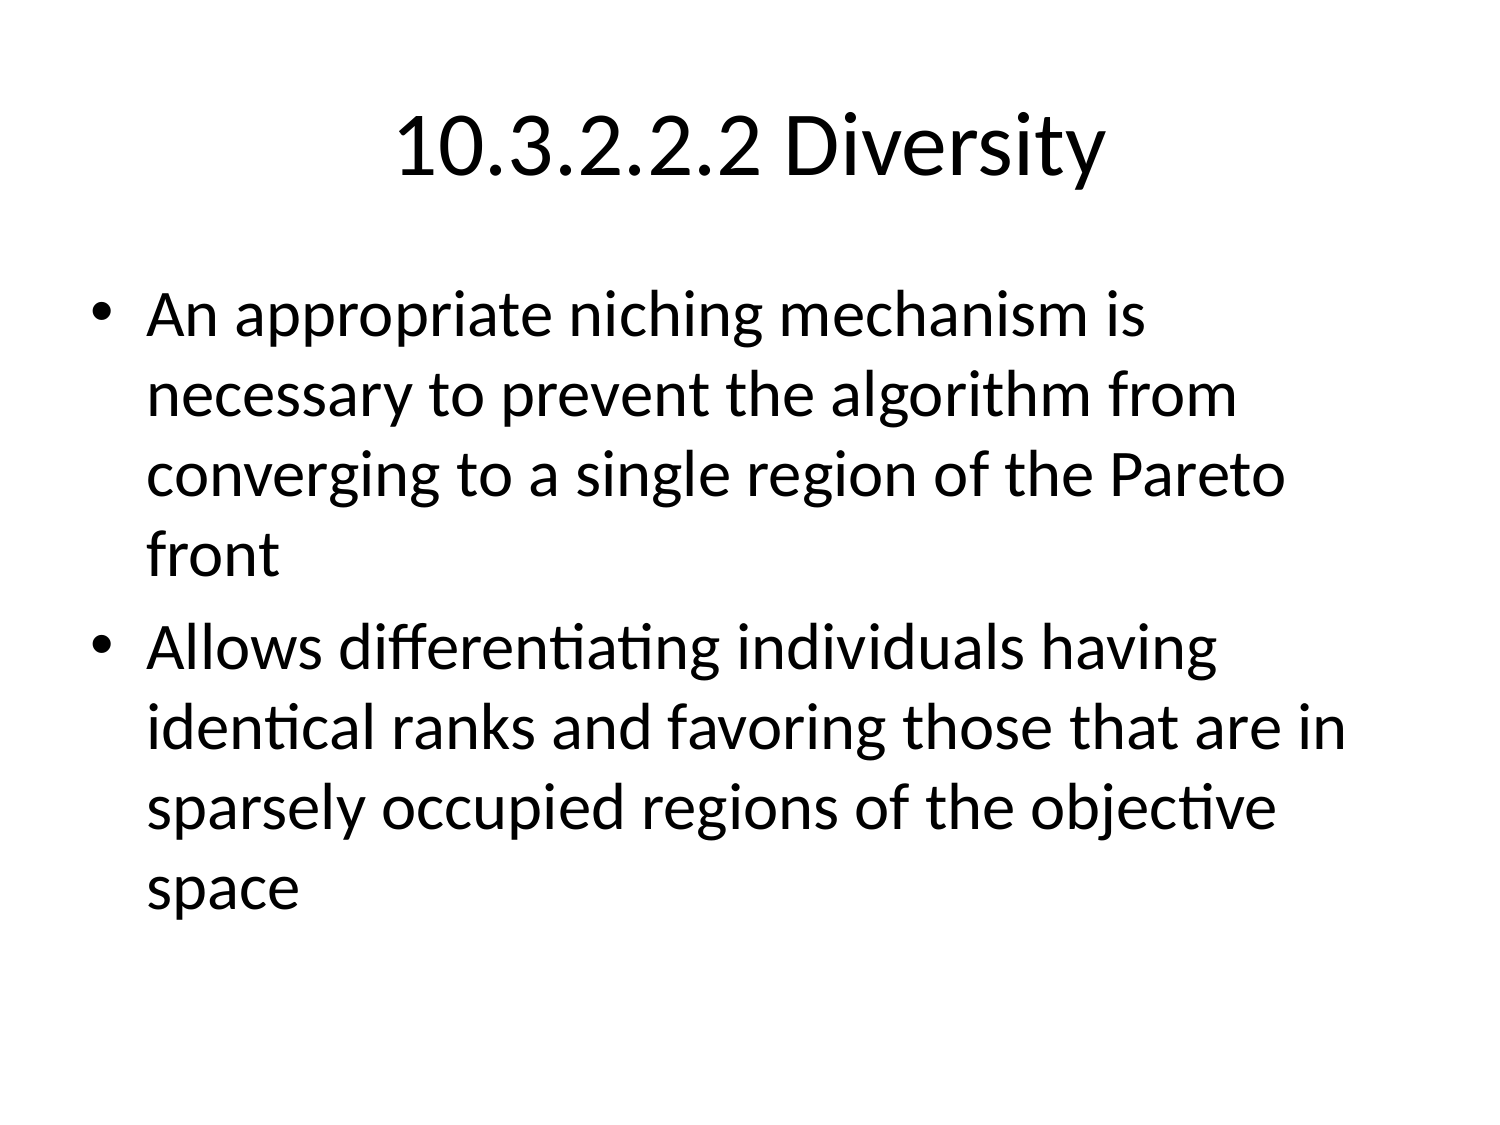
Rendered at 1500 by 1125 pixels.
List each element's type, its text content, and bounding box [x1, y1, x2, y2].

list An appropriate niching mechanism is necessary to prevent the algorithm from converging to a single region of the Pareto front Allows differentiating individuals having identical ranks and favoring those that are in sparsely occupied regions of the objective space [75, 262, 1425, 1005]
title 10.3.2.2.2 Diversity [75, 45, 1425, 233]
